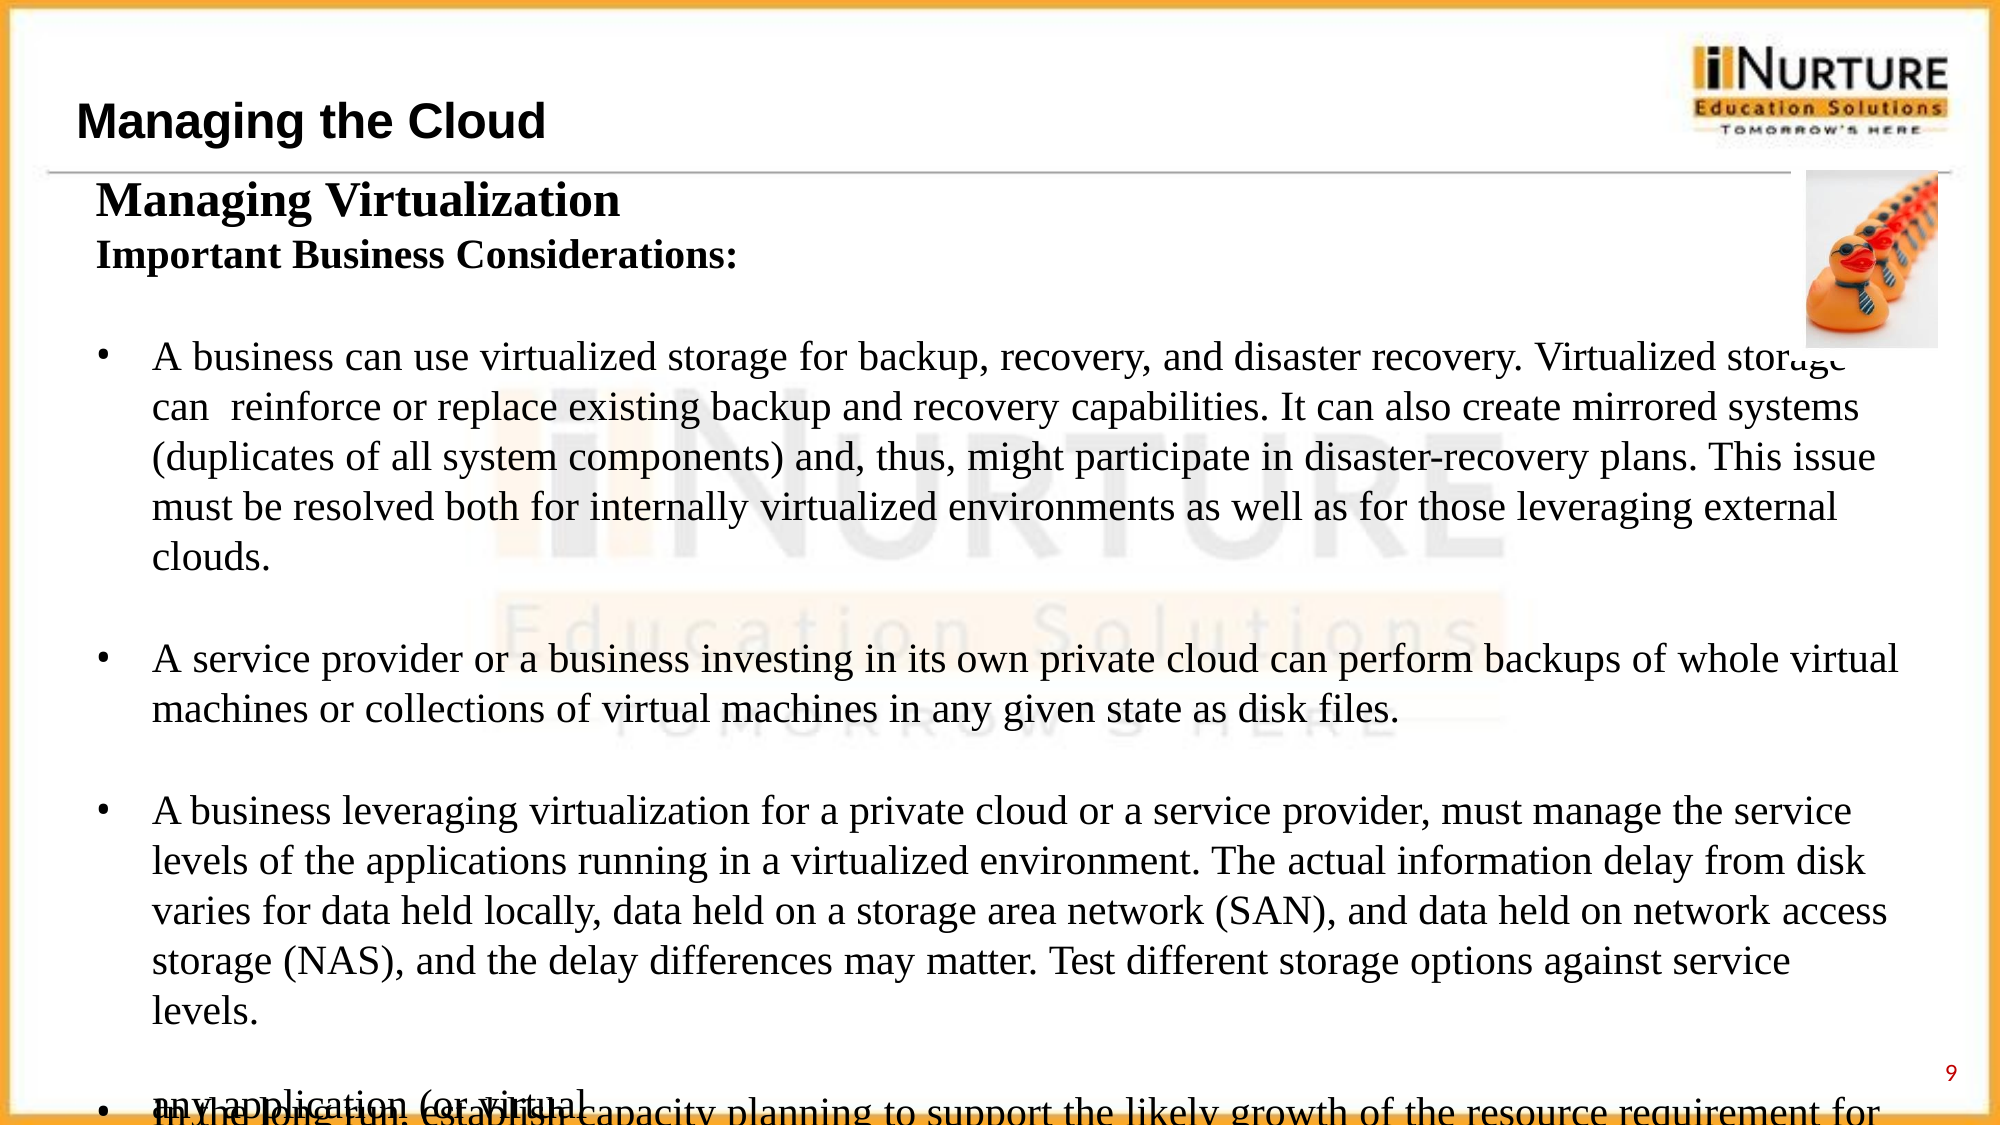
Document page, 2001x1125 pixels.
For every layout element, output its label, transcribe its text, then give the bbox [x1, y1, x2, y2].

text_box 9 [1942, 1054, 1960, 1087]
title Managing the Cloud [73, 86, 549, 276]
text_box any application (or virtual machine). [149, 1079, 763, 1125]
text_box Managing Virtualization Important Business Considerations: A business can use virtualized storage for backup, recovery, and disaster recovery. Virtualized storage can reinforce or replace existing backup and recovery capabilities. It can also create mirrored systems (duplicates of all system components) and, thus, might participate in disaster-recovery plans. This issue must be resolved both for internally virtualized environments as well as for those leveraging external clouds. A service provider or a business investing in its own private cloud can perform backups of whole virtual machines or collections of virtual machines in any given state as disk files. A business leveraging virtualization for a private cloud or a service provider, must manage the service levels of the applications running in a virtualized environment. The actual information delay from disk varies for data held locally, data held on a storage area network (SAN), and data held on network access storage (NAS), and the delay differences may matter. Test different storage options against service levels. In the long run, establish capacity planning to support the likely growth of the resource requirement for [93, 164, 1914, 1125]
picture [0, 0, 2000, 1125]
